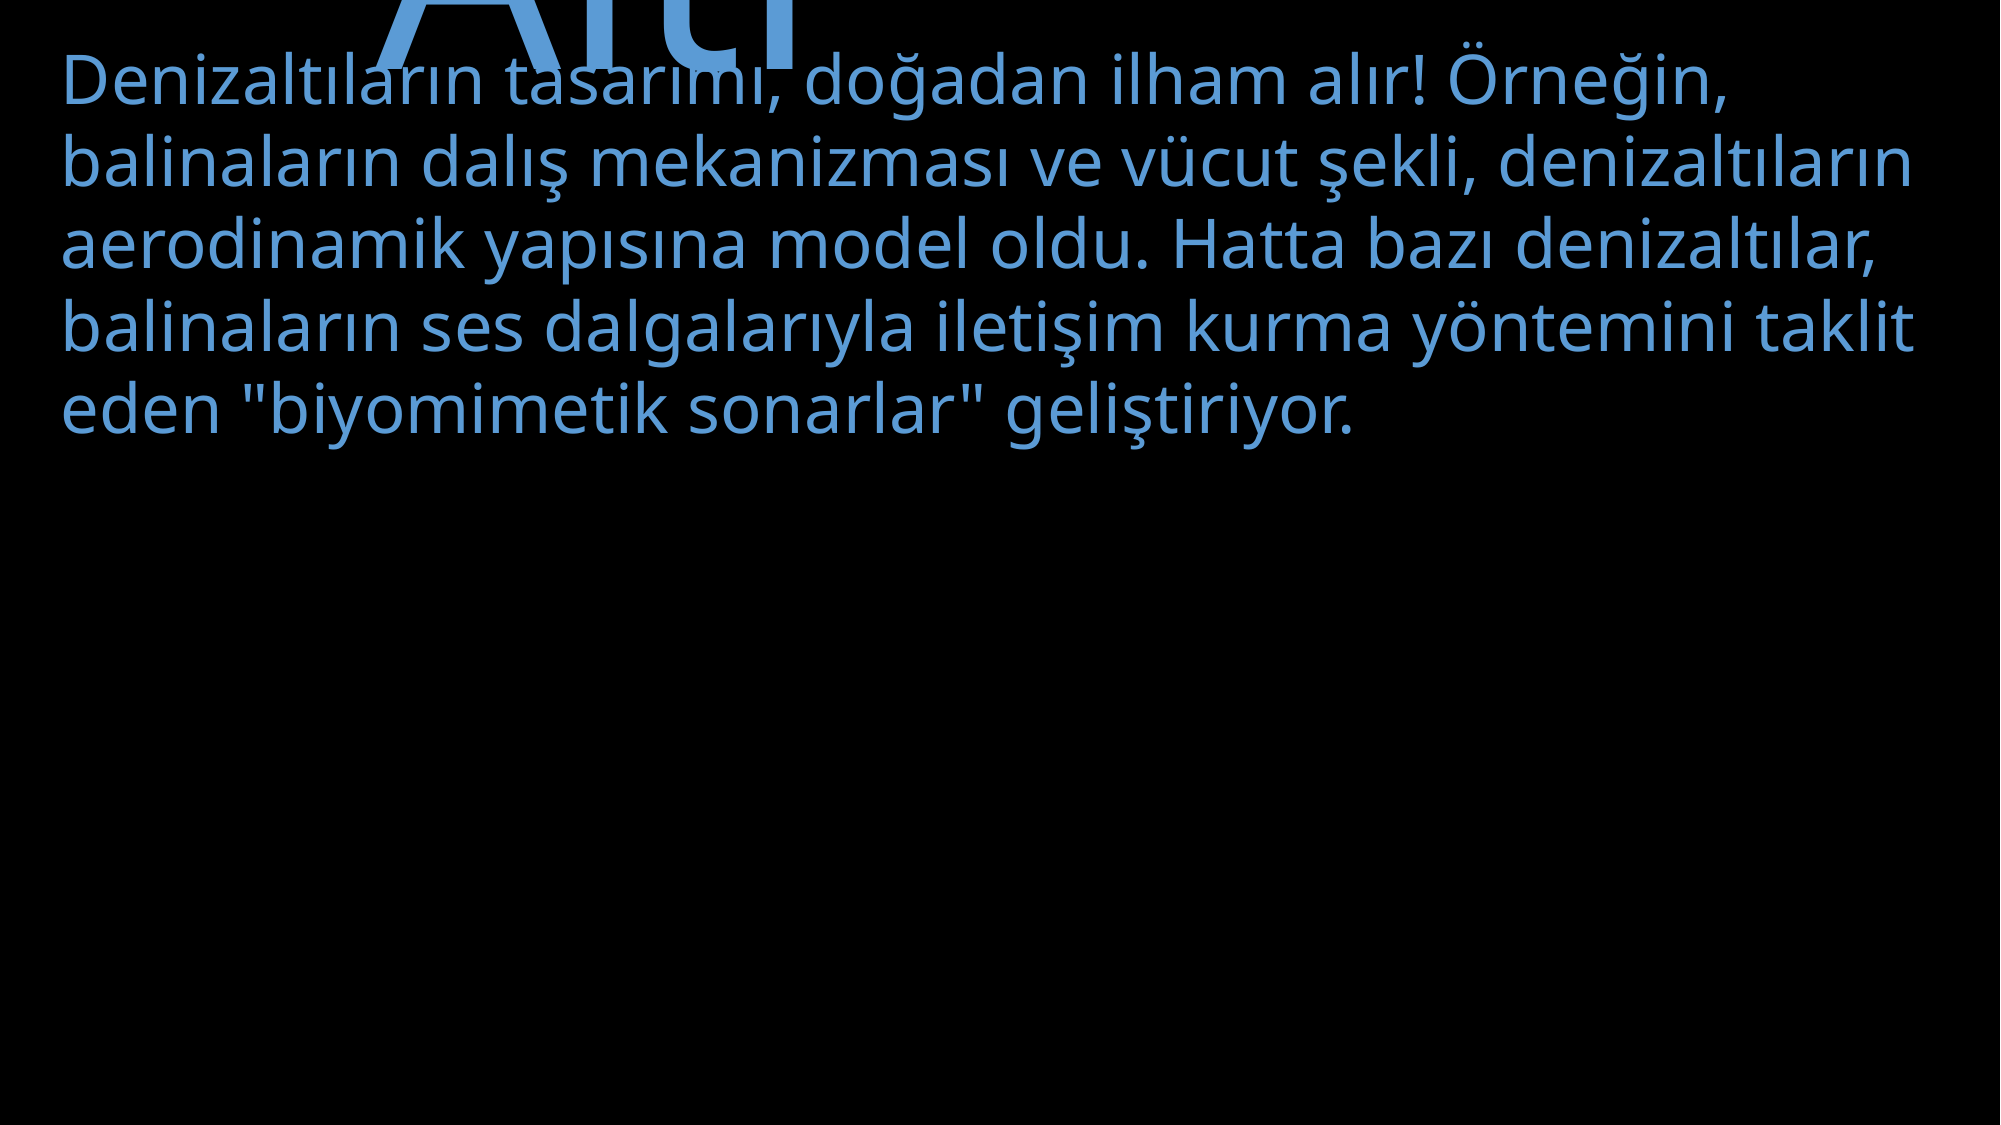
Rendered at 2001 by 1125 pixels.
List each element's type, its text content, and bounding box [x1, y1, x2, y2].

text_box Denizaltıların tasarımı, doğadan ilham alır! Örneğin, balinaların dalış mekanizması ve vücut şekli, denizaltıların aerodinamik yapısına model oldu. Hatta bazı denizaltılar, balinaların ses dalgalarıyla iletişim kurma yöntemini taklit eden "biyomimetik sonarlar" geliştiriyor. [46, 28, 1954, 1125]
